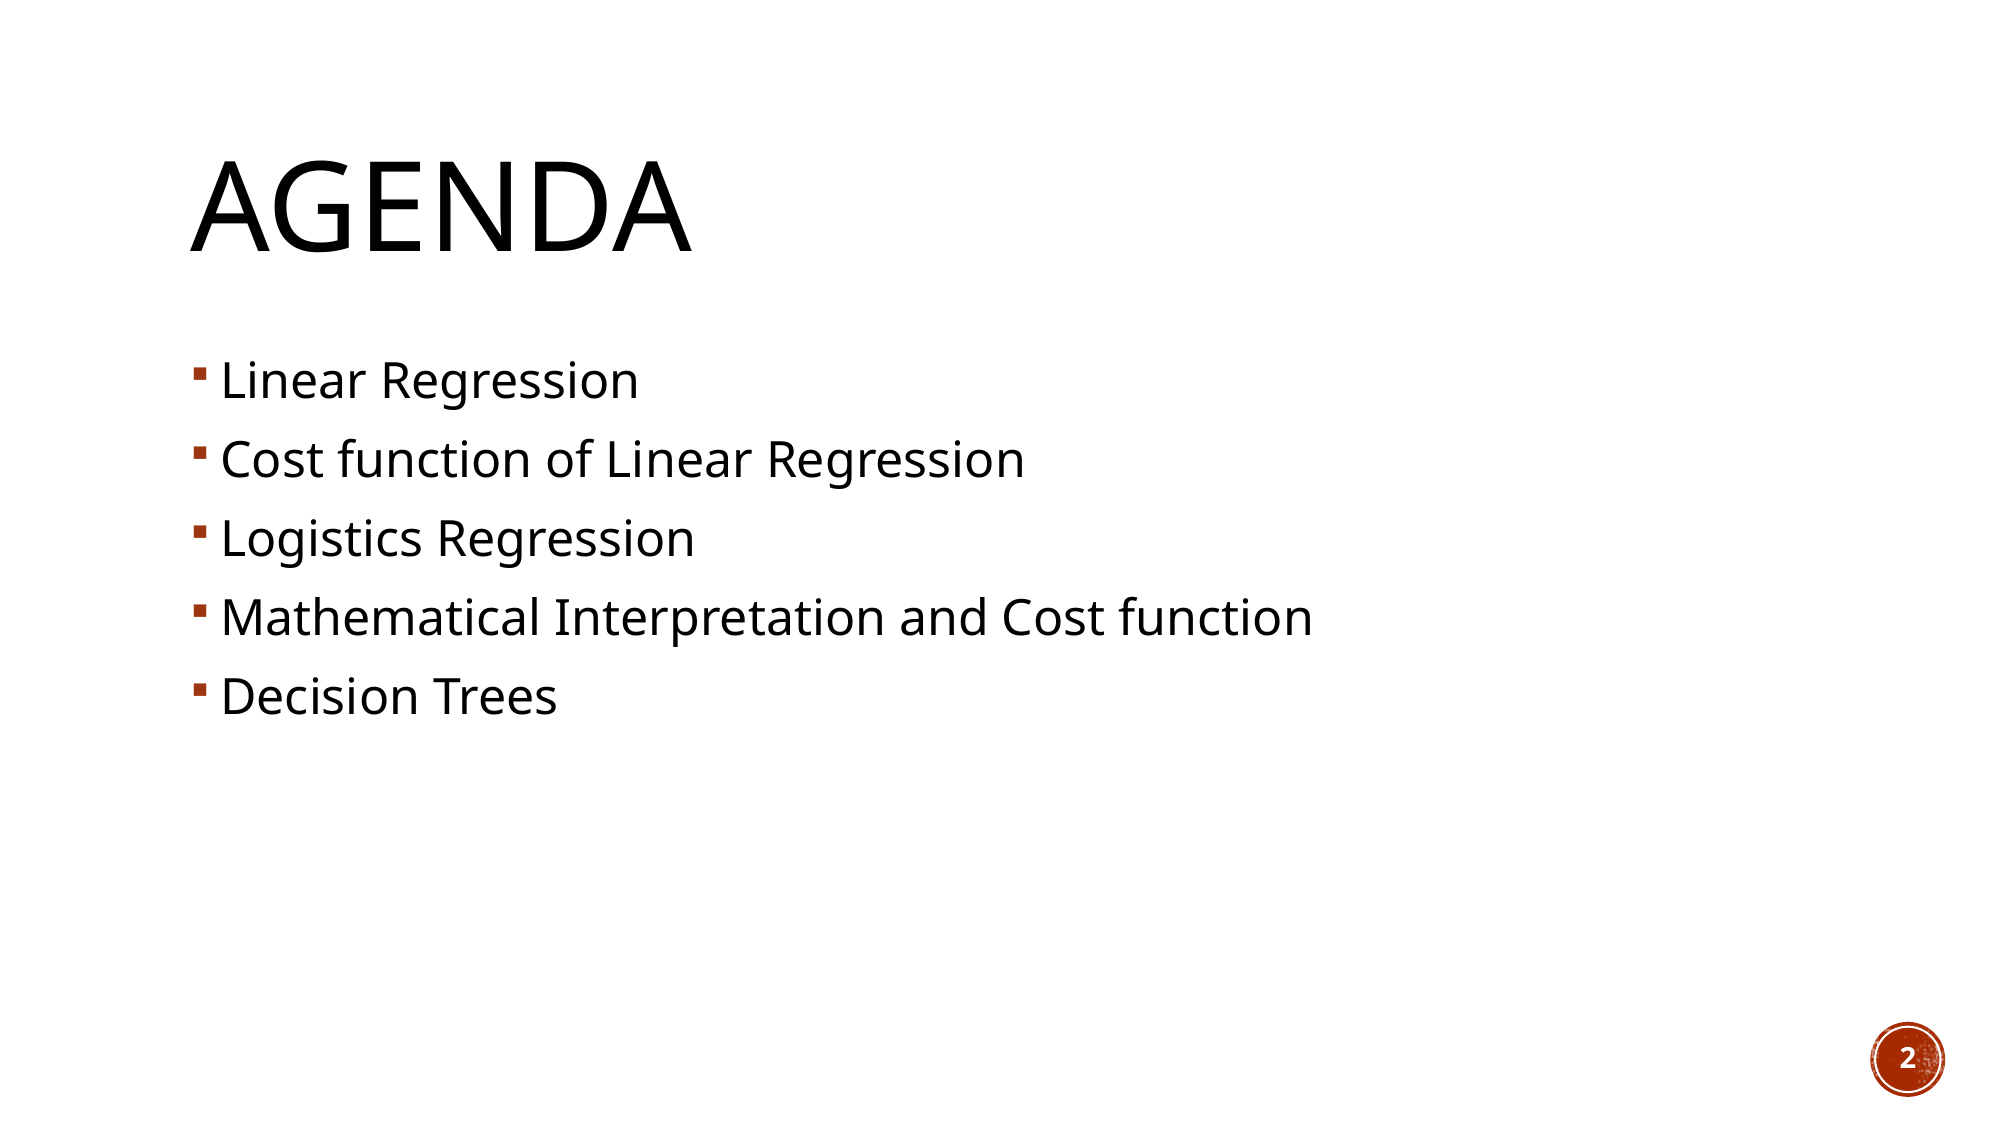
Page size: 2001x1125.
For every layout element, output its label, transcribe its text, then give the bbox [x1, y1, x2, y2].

title Agenda [175, 79, 1826, 344]
list Linear Regression Cost function of Linear Regression Logistics Regression Mathematical Interpretation and Cost function Decision Trees [175, 348, 1826, 1013]
slide_number 2 [1855, 1028, 1961, 1089]
